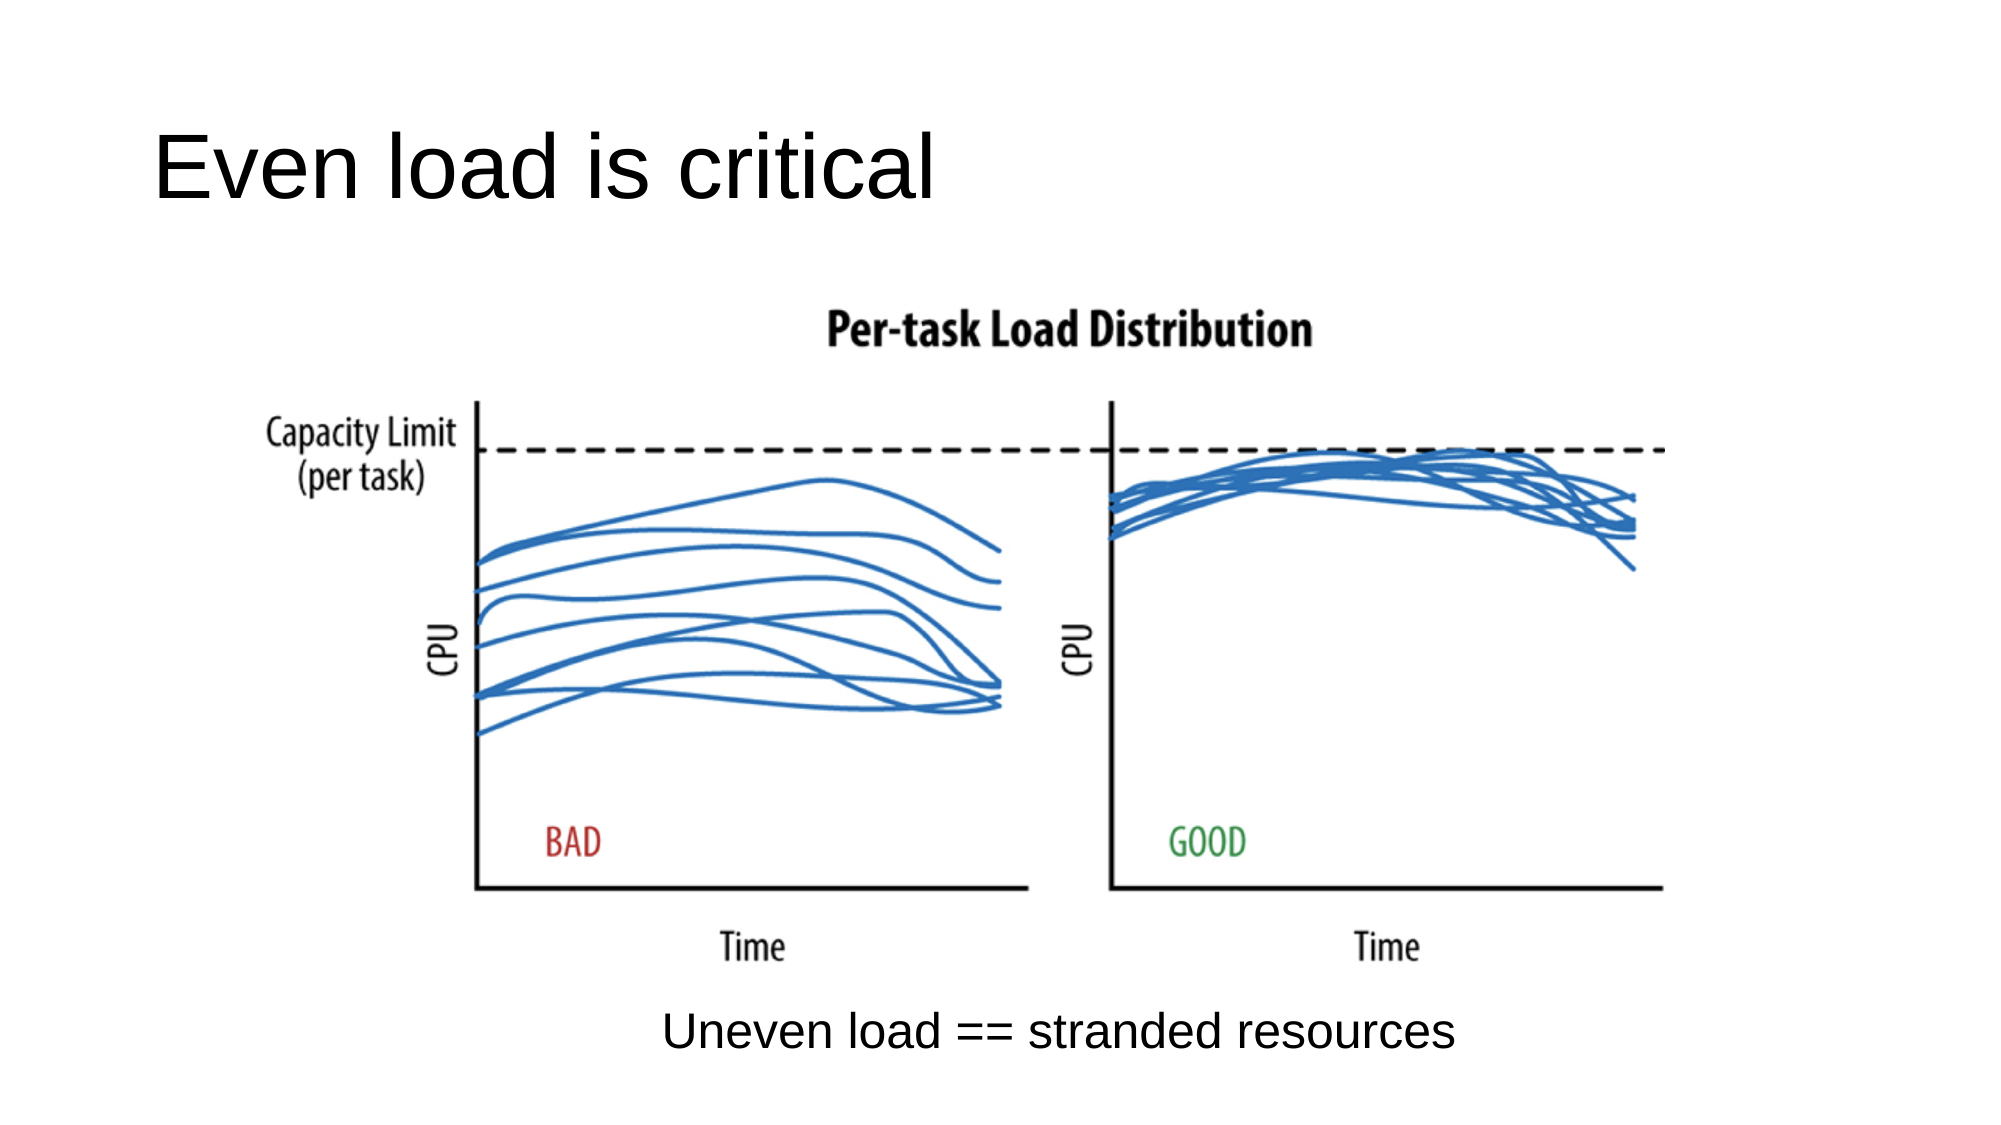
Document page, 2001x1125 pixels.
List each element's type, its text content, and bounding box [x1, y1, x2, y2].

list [238, 277, 1704, 992]
title Even load is critical [137, 59, 1863, 278]
text_box Uneven load == stranded resources [546, 992, 1572, 1066]
